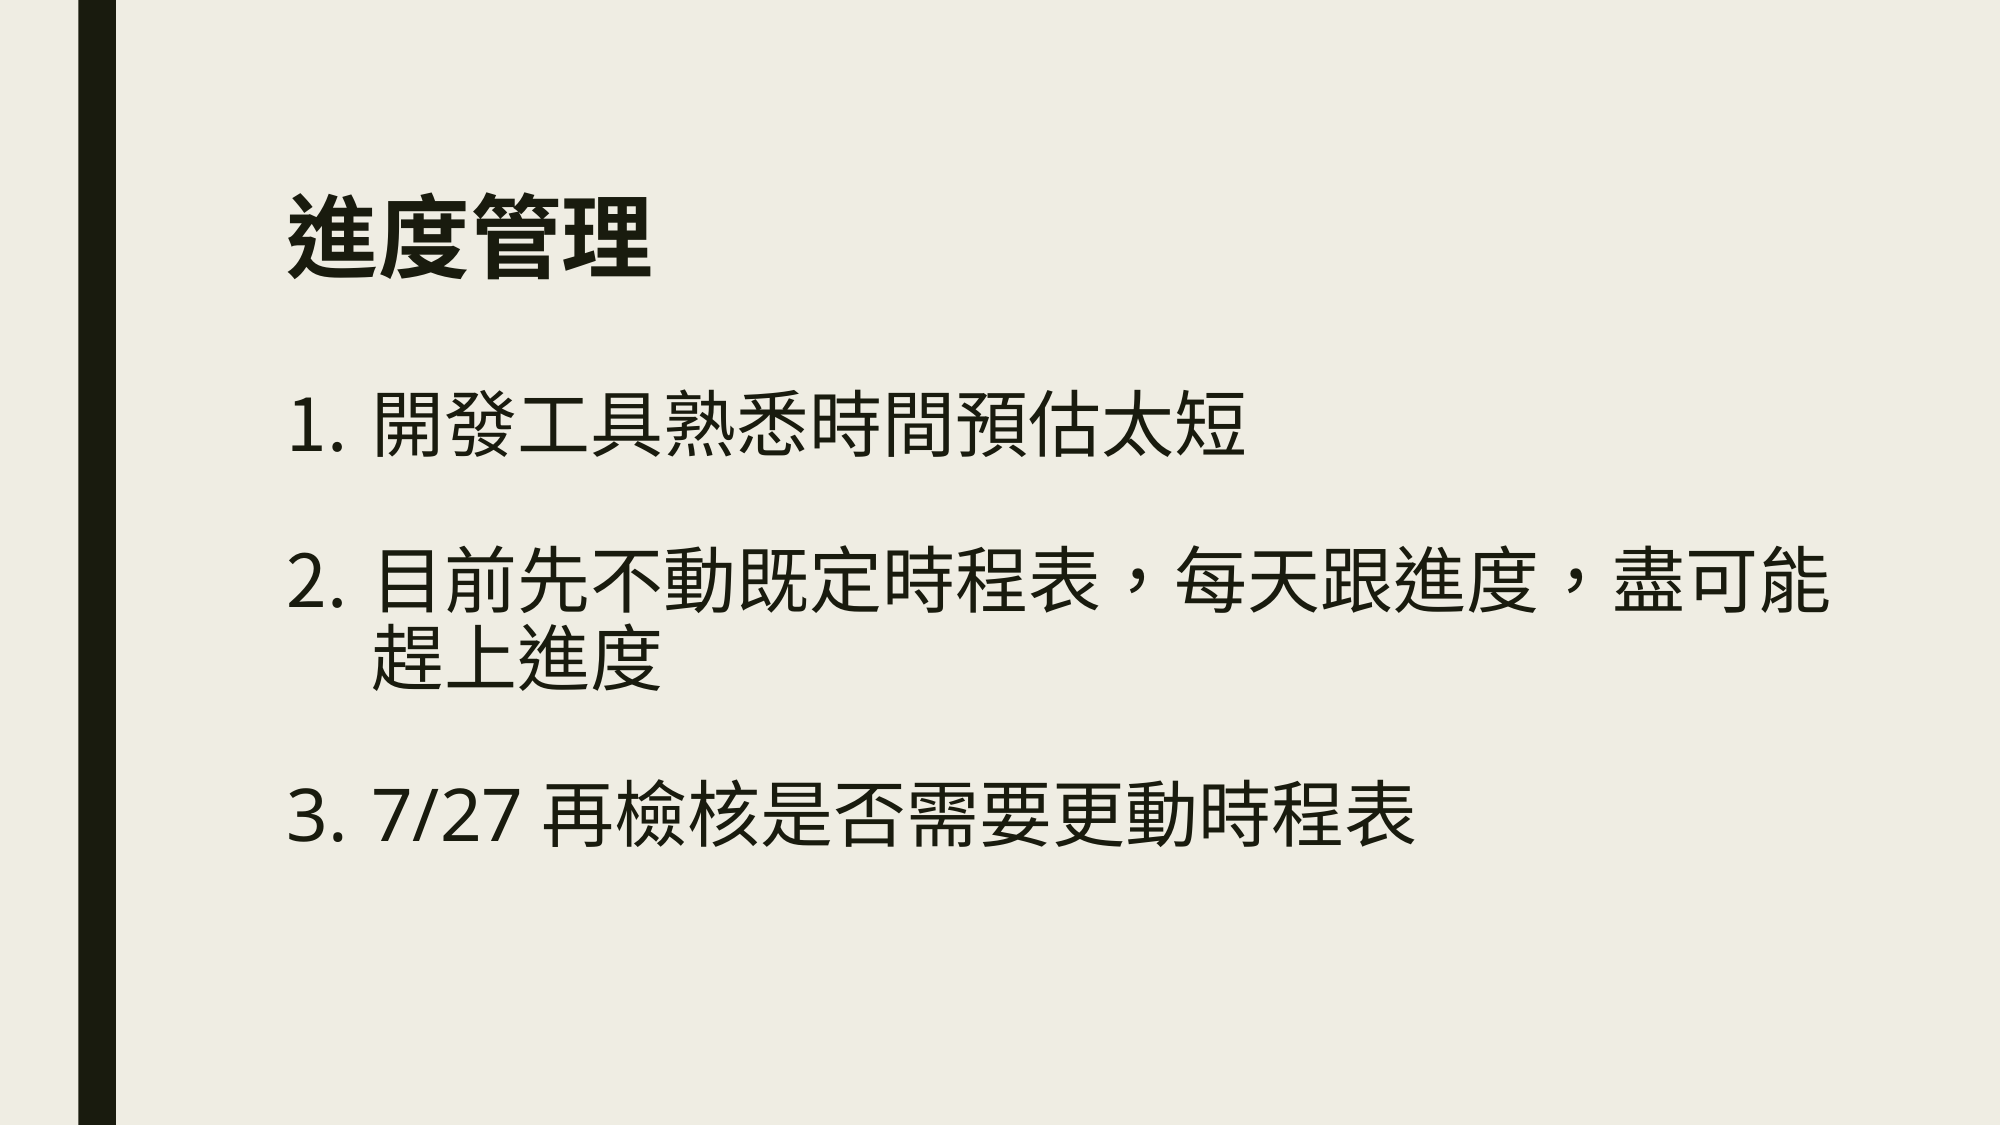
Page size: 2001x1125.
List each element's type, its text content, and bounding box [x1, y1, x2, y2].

text_box 進度管理 開發工具熟悉時間預估太短 目前先不動既定時程表，每天跟進度，盡可能趕上進度 7/27再檢核是否需要更動時程表 [271, 185, 1847, 889]
